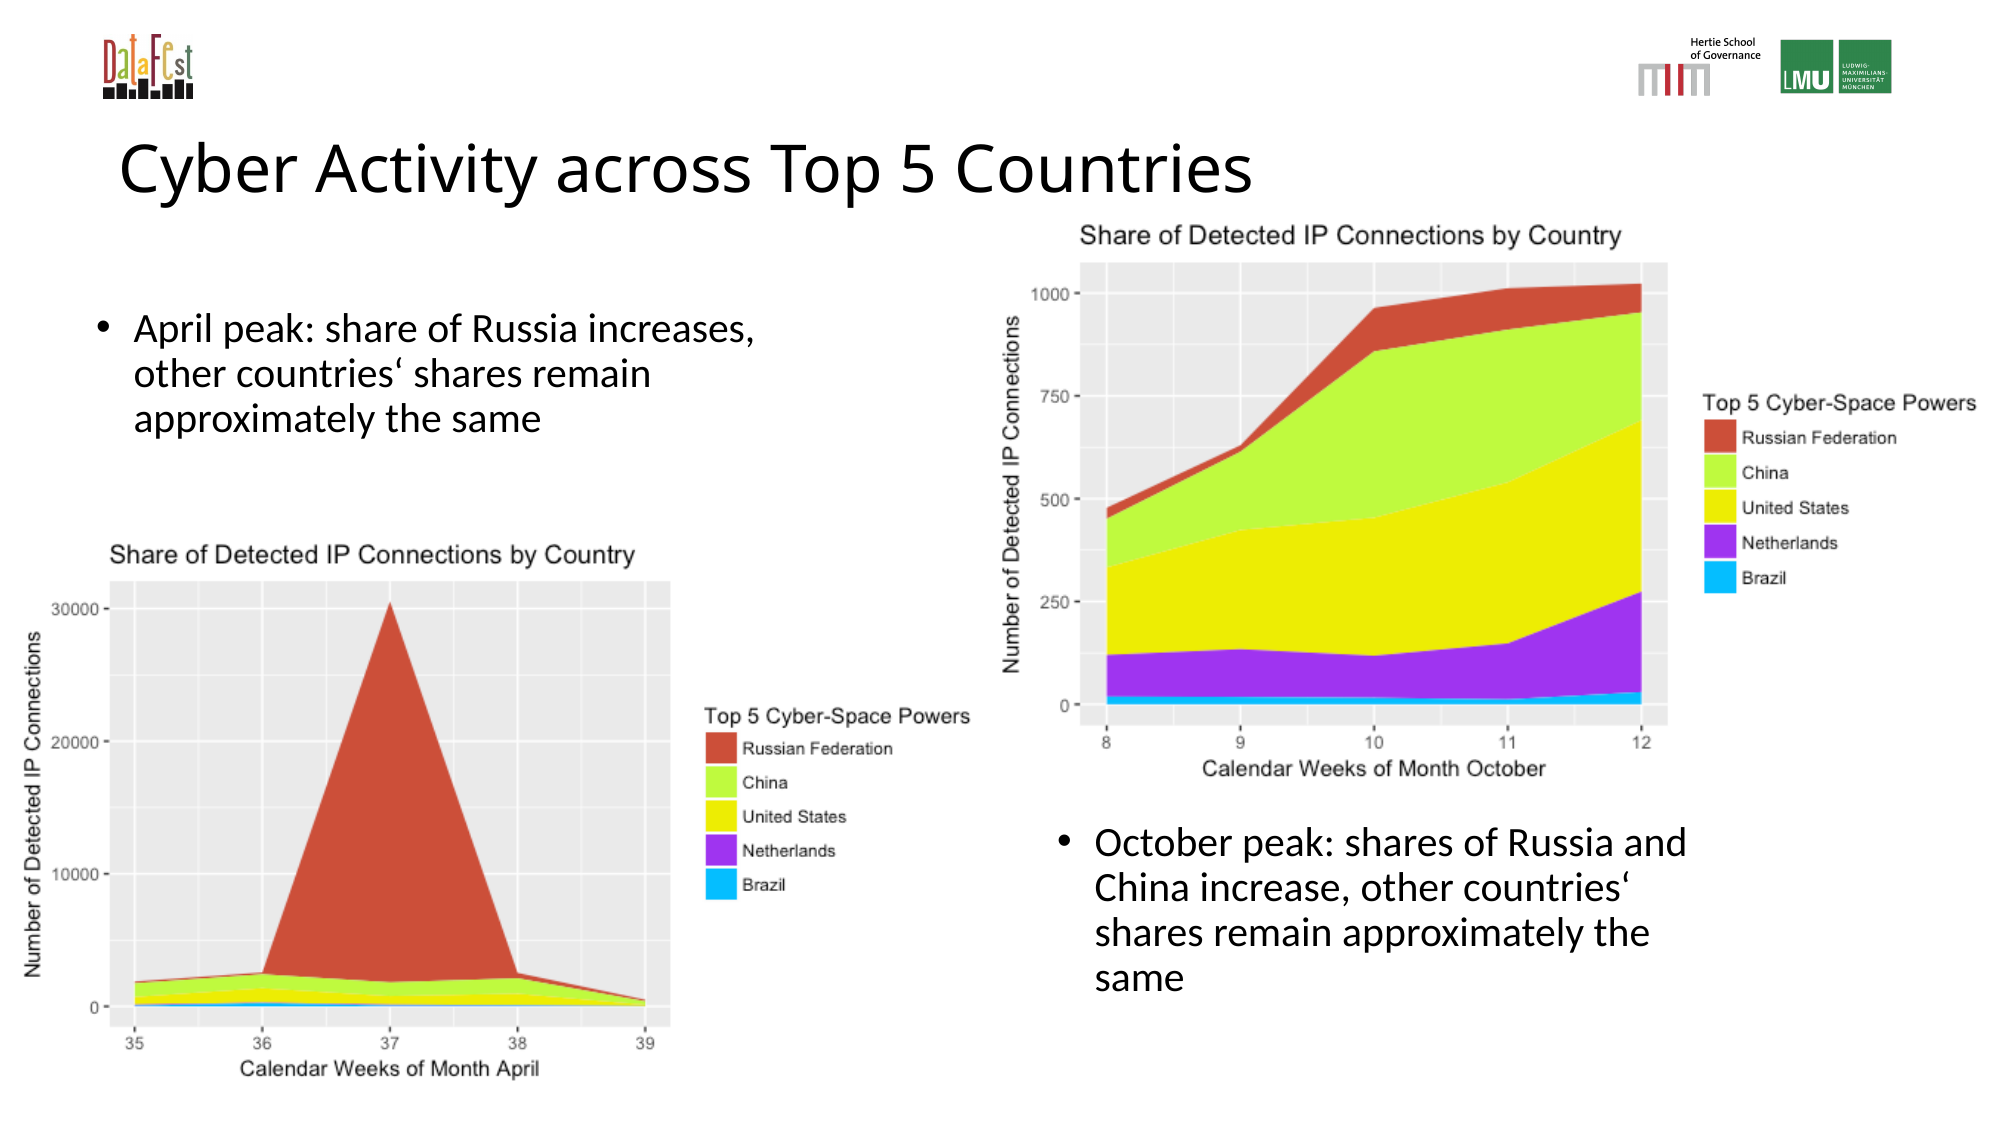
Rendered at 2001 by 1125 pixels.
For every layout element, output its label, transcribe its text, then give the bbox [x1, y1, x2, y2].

title Cyber Activity across Top 5 Countries [103, 128, 1897, 215]
text_box April peak: share of Russia increases, other countries‘ shares remain approximately the same [81, 298, 803, 534]
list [992, 214, 2000, 787]
text_box October peak: shares of Russia and China increase, other countries‘ shares remain approximately the same [1042, 812, 1725, 1049]
picture [103, 34, 193, 99]
picture [1775, 34, 1897, 99]
picture [1638, 34, 1761, 99]
picture [14, 534, 993, 1091]
